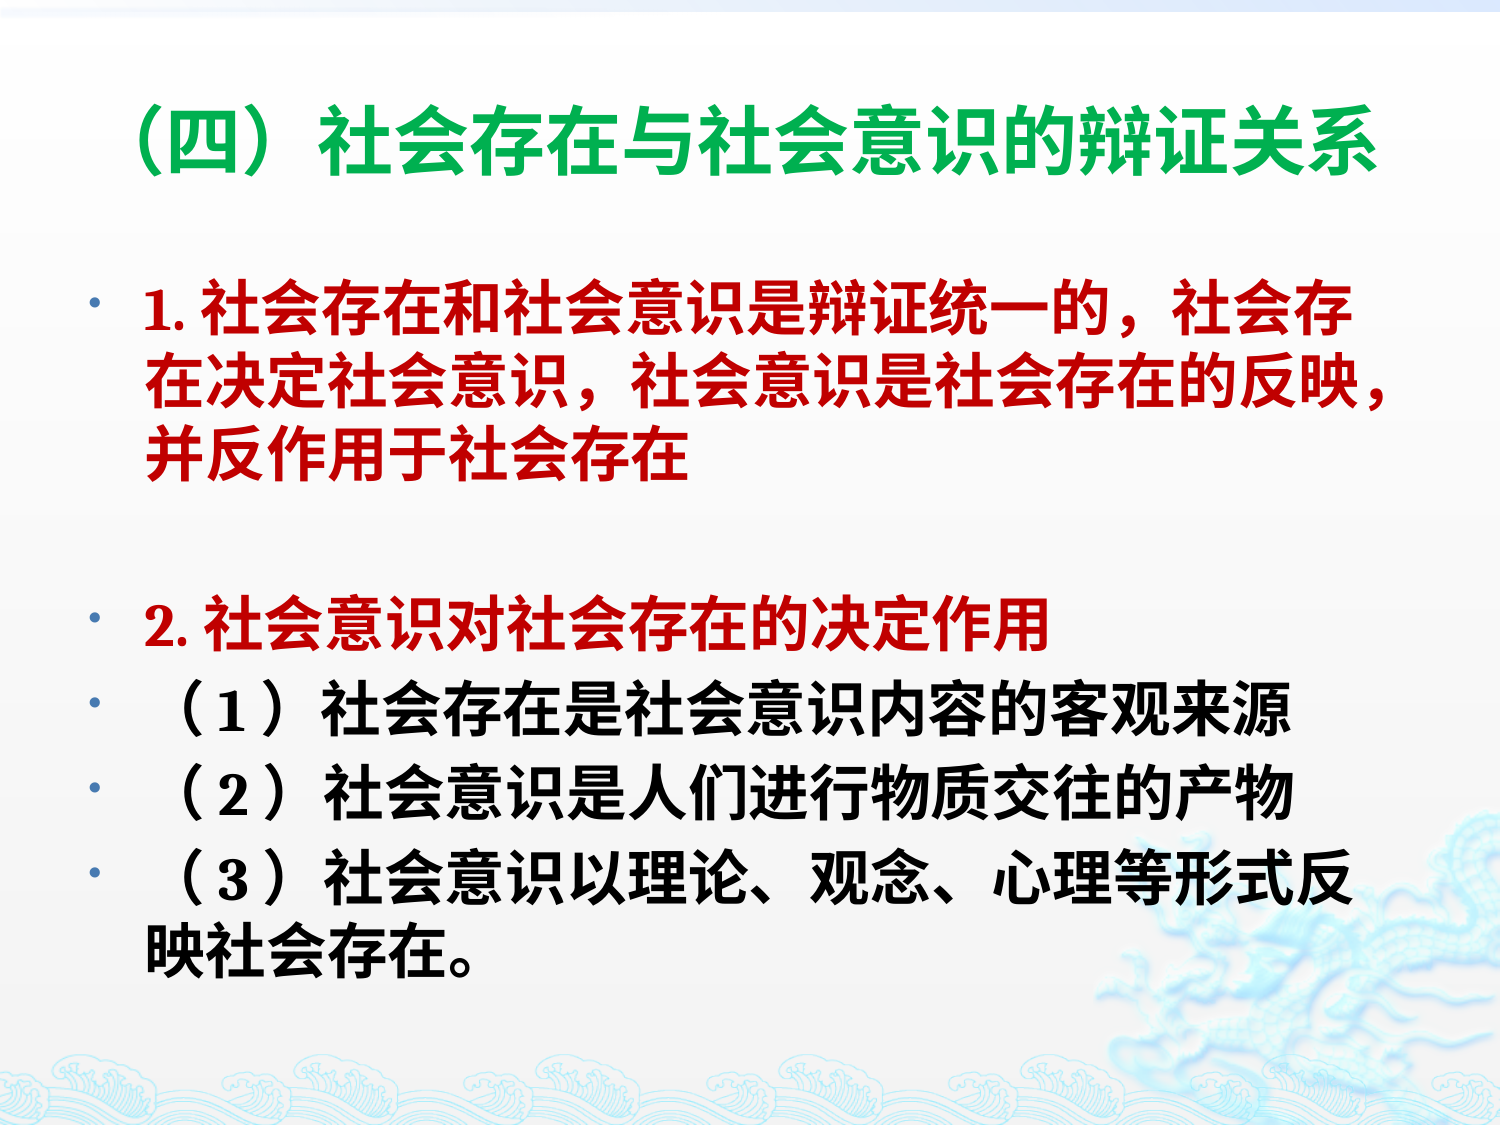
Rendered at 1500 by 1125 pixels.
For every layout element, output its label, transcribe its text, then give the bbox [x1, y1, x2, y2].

title （四）社会存在与社会意识的辩证关系 [75, 45, 1425, 233]
list 1.社会存在和社会意识是辩证统一的，社会存在决定社会意识，社会意识是社会存在的反映，并反作用于社会存在 2.社会意识对社会存在的决定作用 （1）社会存在是社会意识内容的客观来源 （2）社会意识是人们进行物质交往的产物 （3）社会意识以理论、观念、心理等形式反映社会存在。 [75, 262, 1425, 1005]
